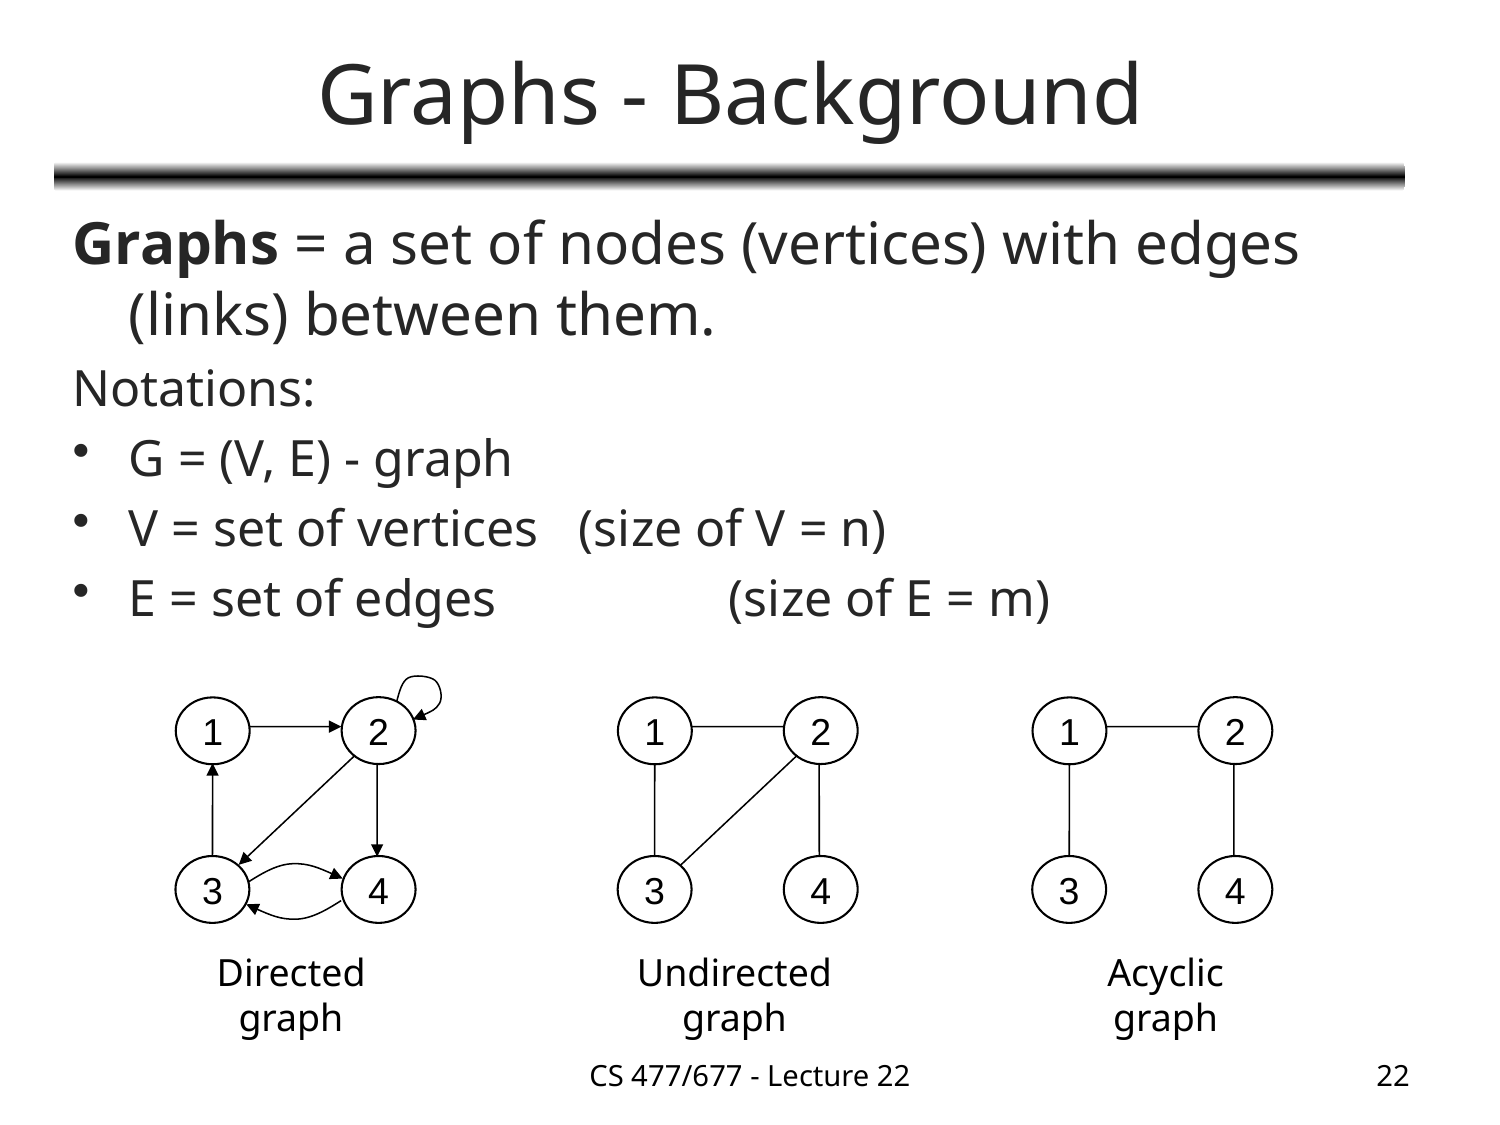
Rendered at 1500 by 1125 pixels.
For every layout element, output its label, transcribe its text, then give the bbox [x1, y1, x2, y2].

title Graphs - Background [55, 16, 1407, 166]
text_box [175, 674, 444, 924]
text_box Acyclic graph [1092, 941, 1239, 1047]
text_box Directed graph [201, 941, 381, 1047]
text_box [1031, 696, 1273, 924]
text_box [617, 696, 858, 924]
text_box Undirected graph [622, 941, 847, 1047]
slide_number 22 [1074, 1049, 1426, 1103]
list Graphs = a set of nodes (vertices) with edges (links) between them. Notations: G = (V, E) - graph V = set of vertices (size of V = n) E = set of edges (size of E = m) [57, 198, 1408, 654]
footer CS 477/677 - Lecture 22 [512, 1049, 988, 1103]
